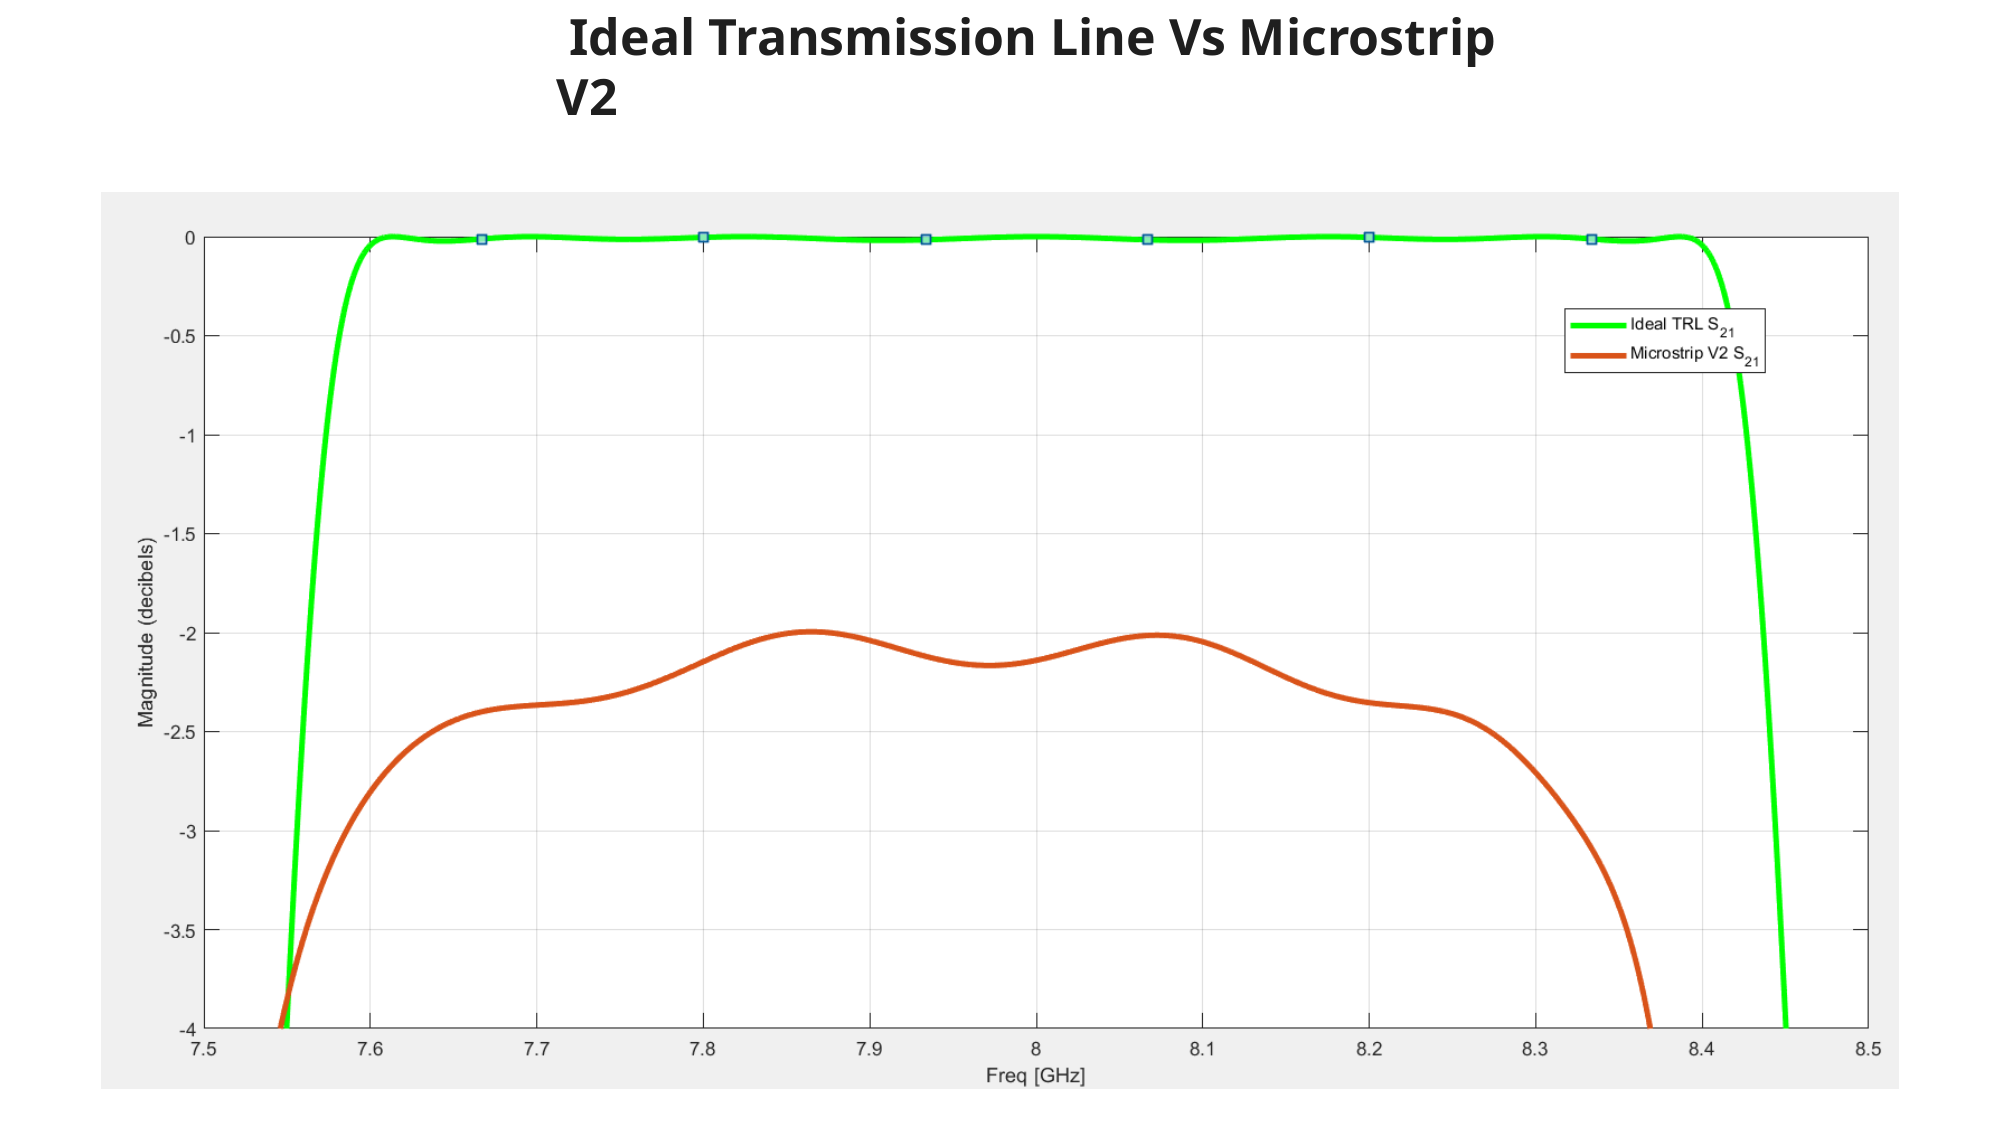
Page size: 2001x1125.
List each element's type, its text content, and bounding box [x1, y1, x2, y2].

text_box Ideal Transmission Line Vs Microstrip V2 [541, 0, 1568, 133]
picture [101, 192, 1899, 1089]
